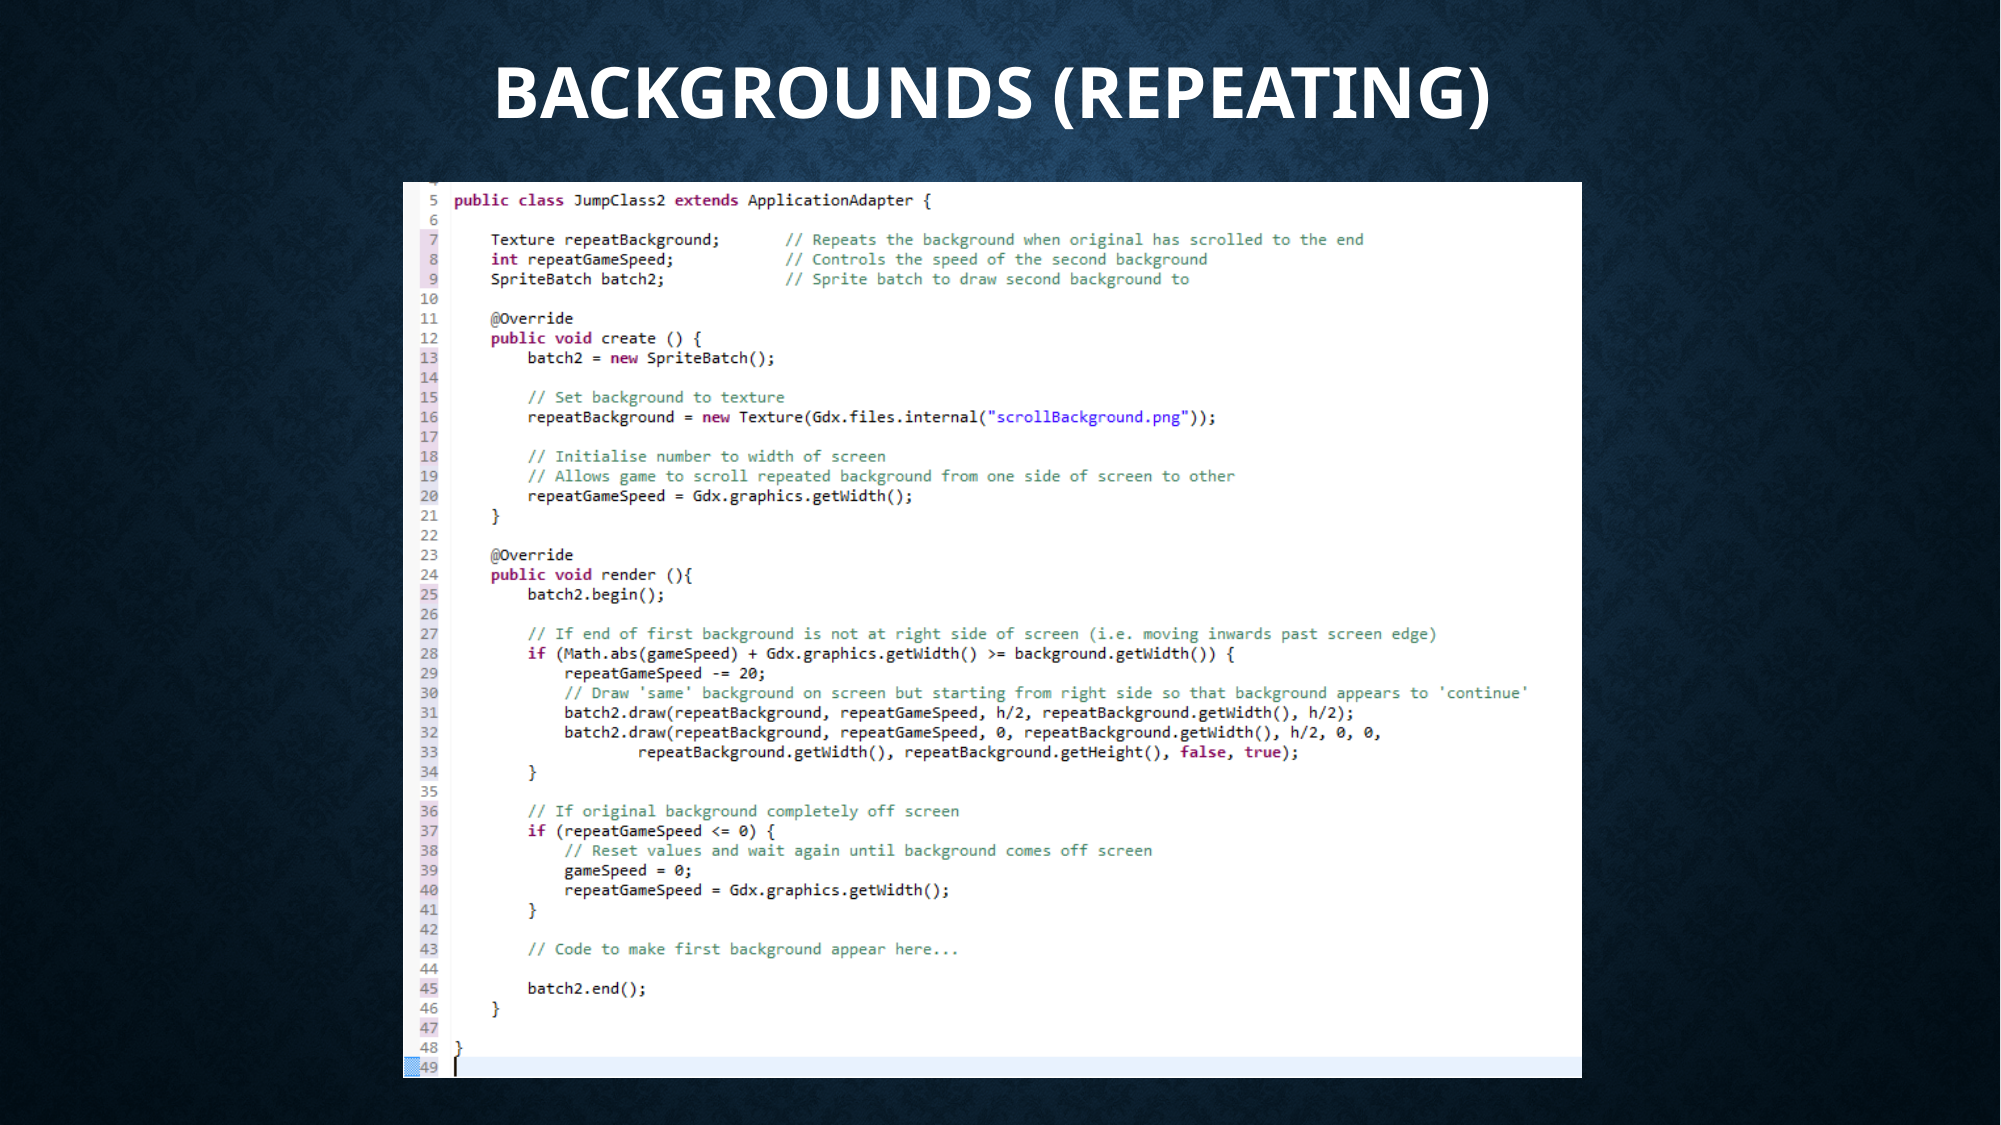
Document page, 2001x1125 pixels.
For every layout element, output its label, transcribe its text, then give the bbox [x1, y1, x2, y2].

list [402, 182, 1583, 1079]
title BACKGROUNDs (repeating) [143, 0, 1842, 205]
